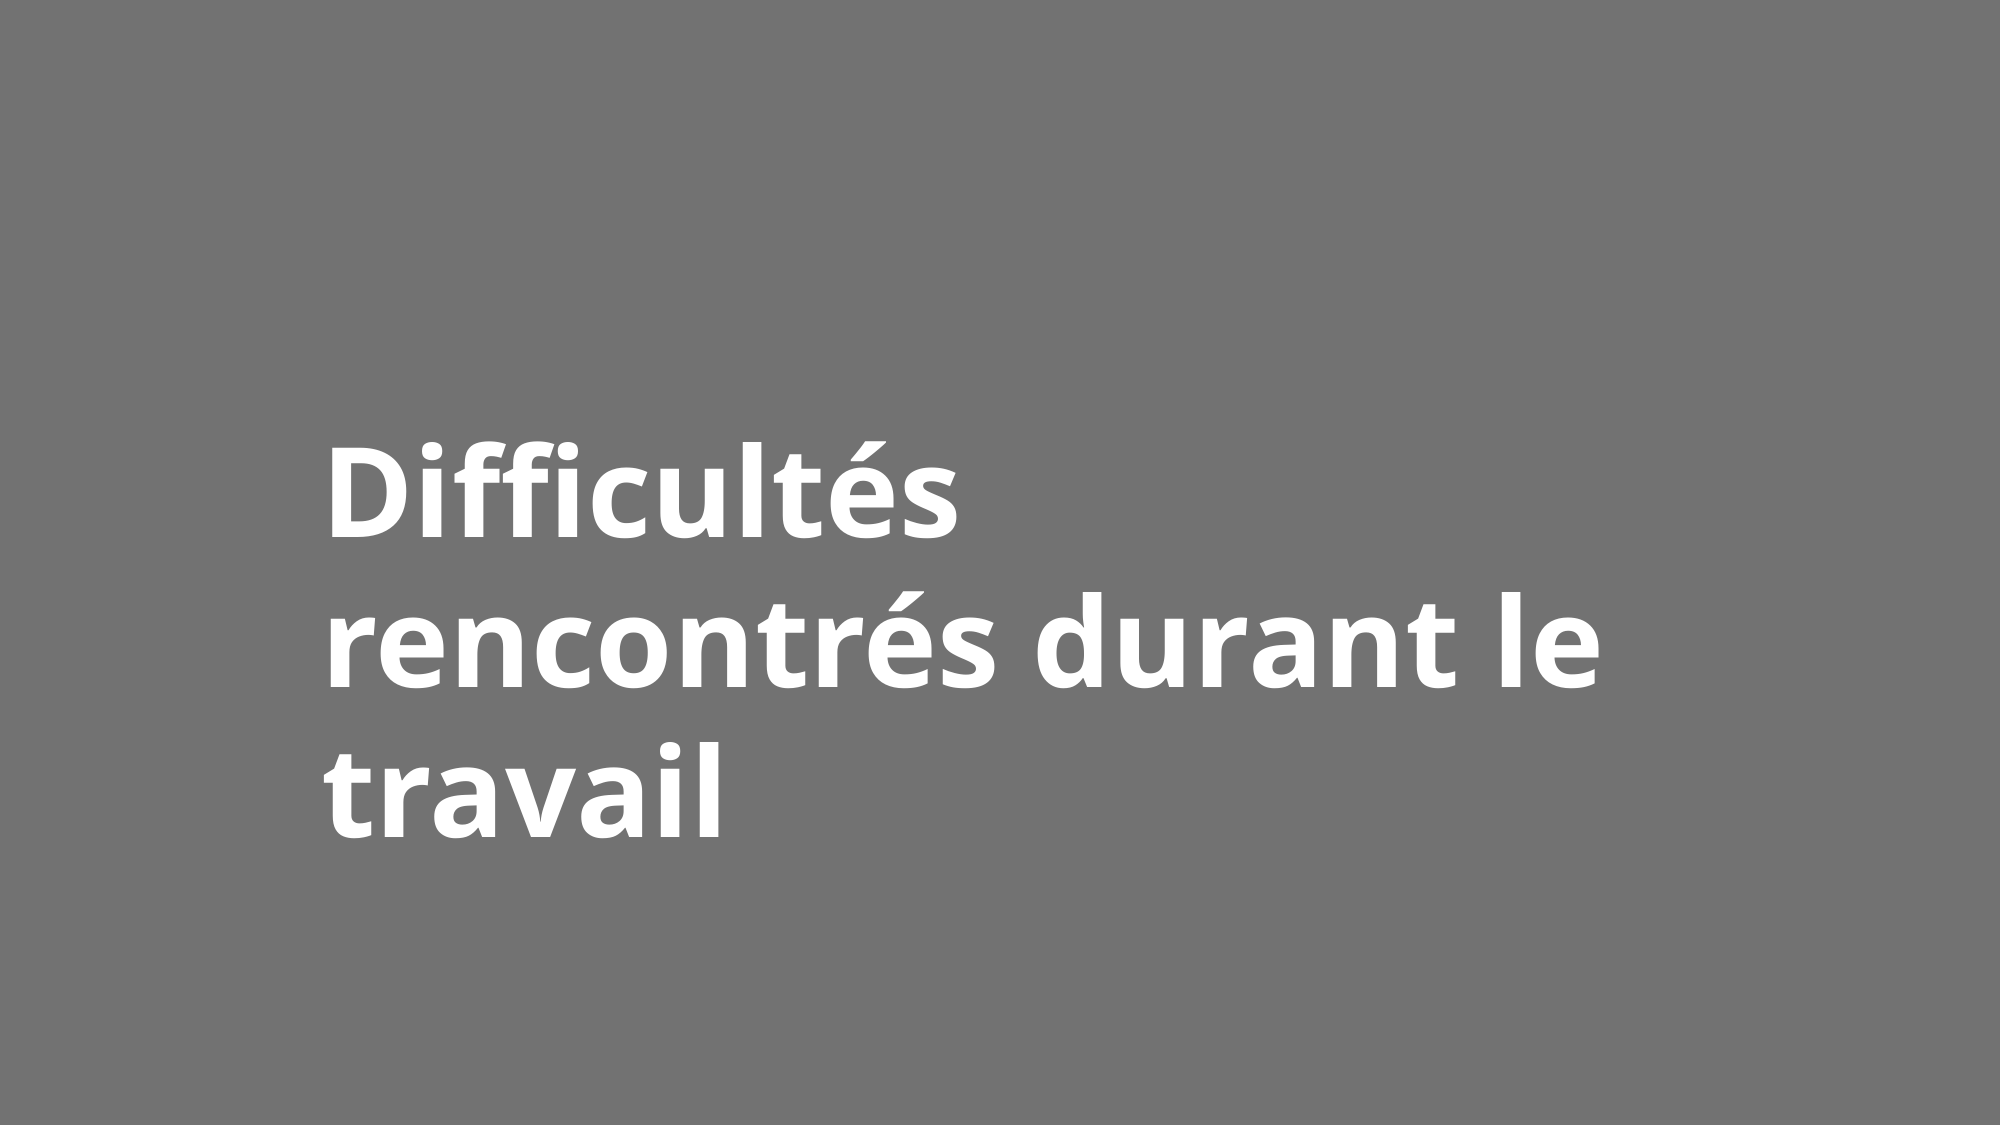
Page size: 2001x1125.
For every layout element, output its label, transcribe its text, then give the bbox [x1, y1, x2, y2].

text_box Difficultés rencontrés durant le travail [306, 404, 1634, 870]
